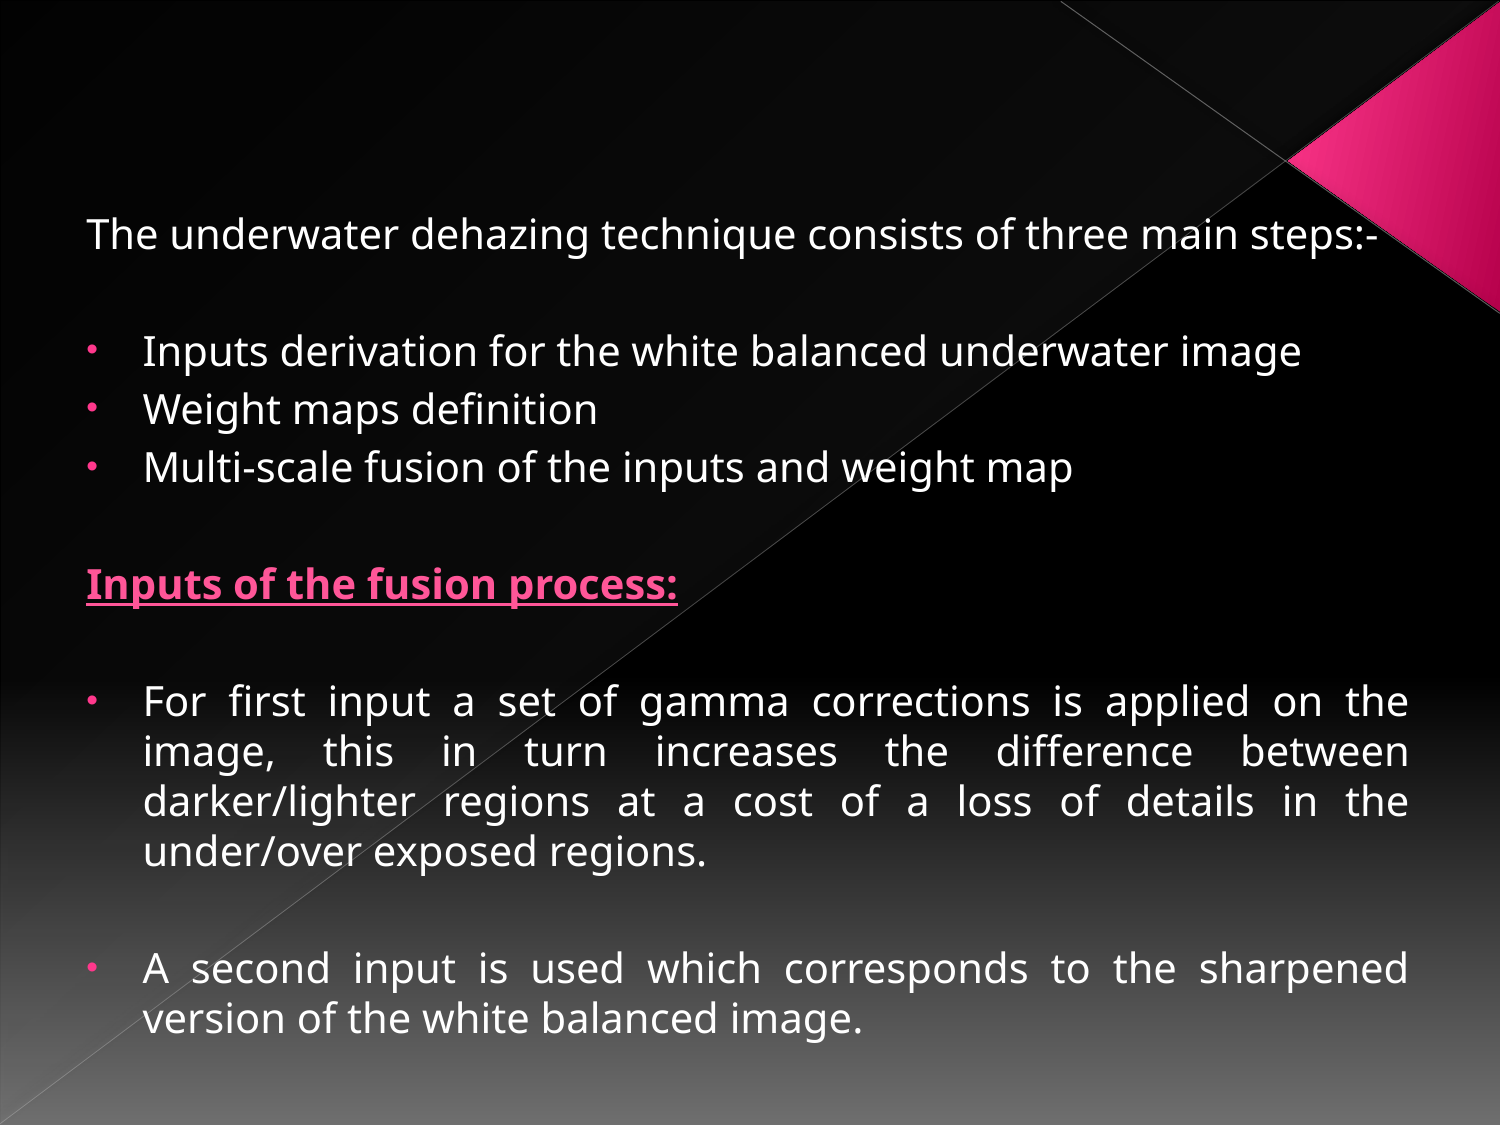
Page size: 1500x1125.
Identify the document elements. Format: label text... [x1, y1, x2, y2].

list The underwater dehazing technique consists of three main steps:- Inputs derivation for the white balanced underwater image Weight maps definition Multi-scale fusion of the inputs and weight map Inputs of the fusion process: For first input a set of gamma corrections is applied on the image, this in turn increases the difference between darker/lighter regions at a cost of a loss of details in the under/over exposed regions. A second input is used which corresponds to the sharpened version of the white balanced image. [62, 200, 1425, 1063]
